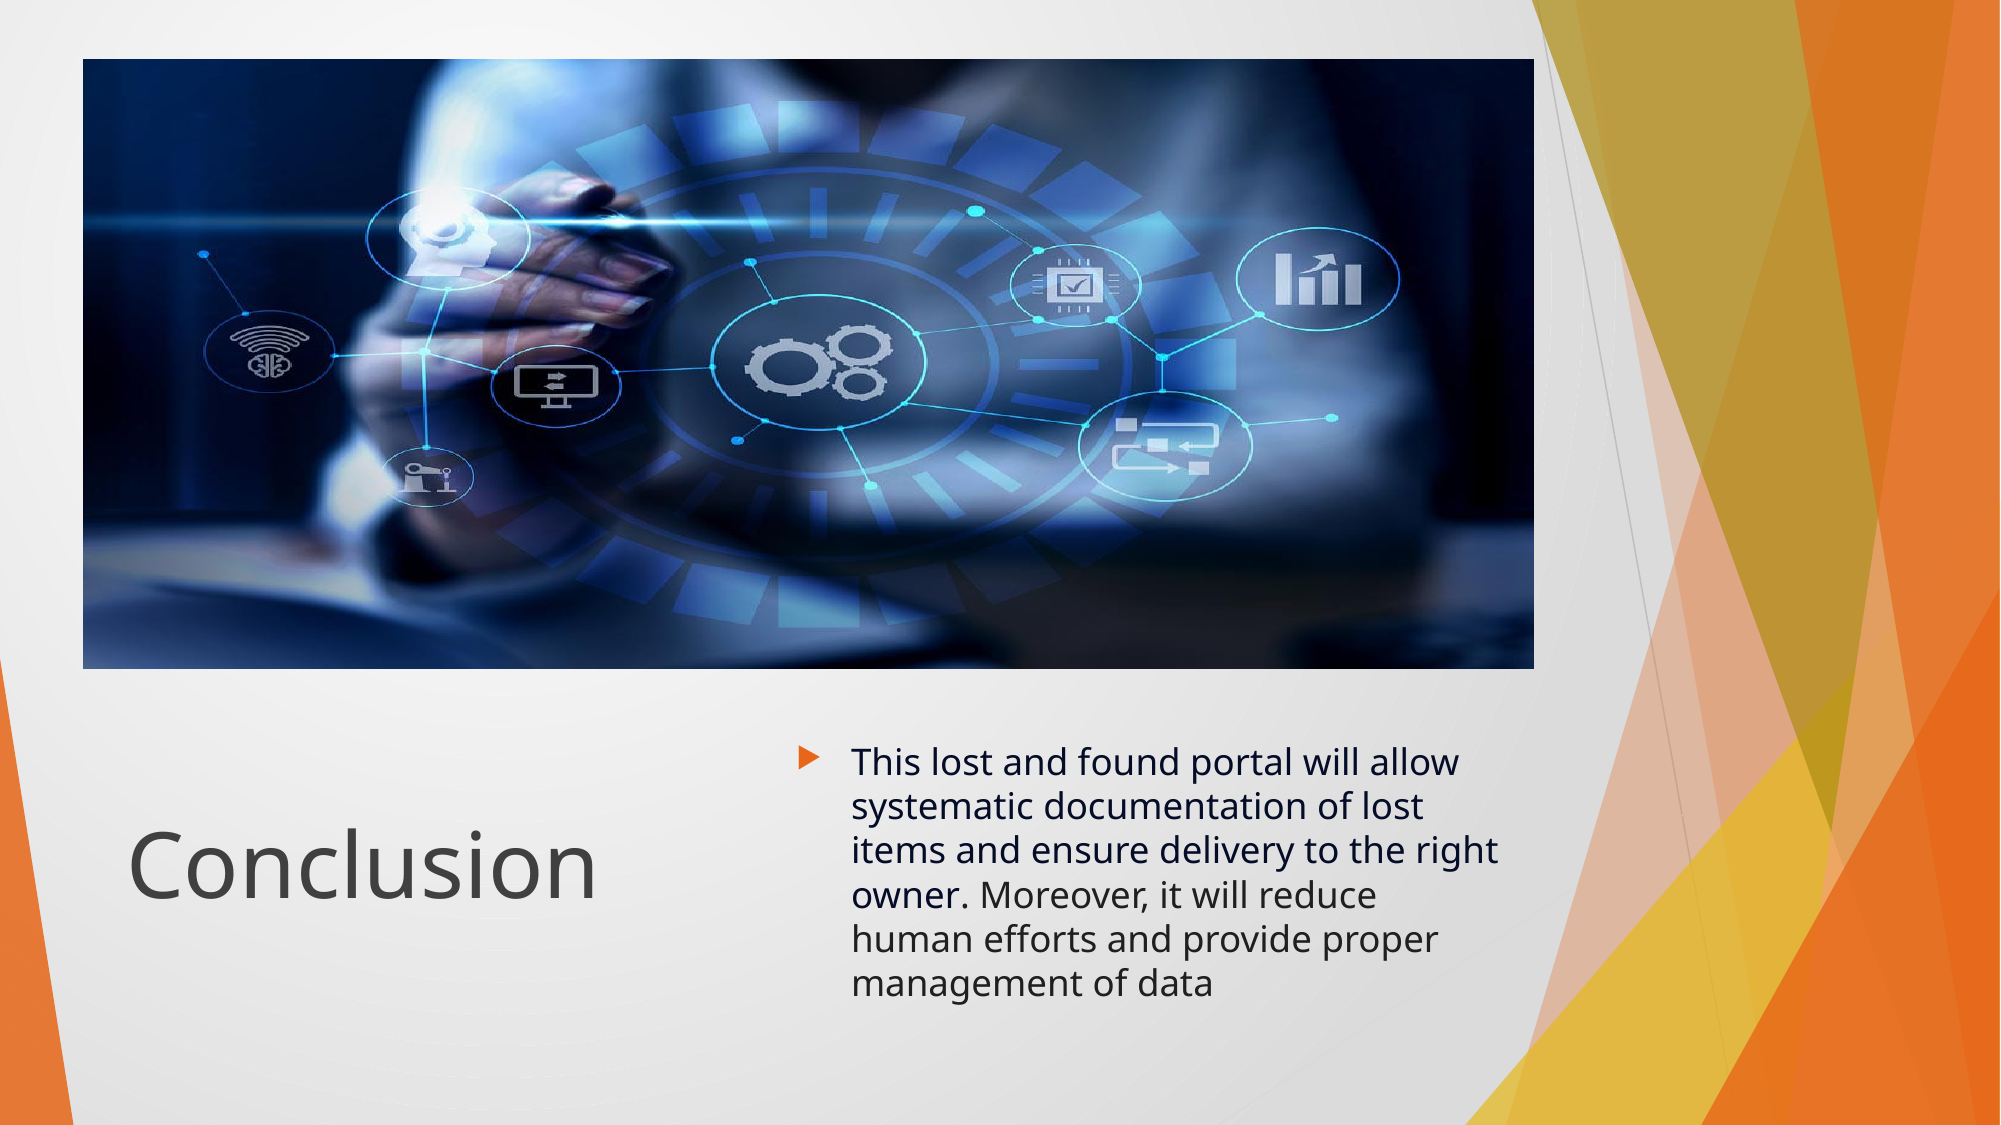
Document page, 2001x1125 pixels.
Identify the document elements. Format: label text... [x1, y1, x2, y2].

picture [83, 59, 1534, 669]
list This lost and found portal will allow systematic documentation of lost items and ensure delivery to the right owner. Moreover, it will reduce human efforts and provide proper management of data [780, 731, 1522, 1012]
list Conclusion [111, 669, 744, 991]
